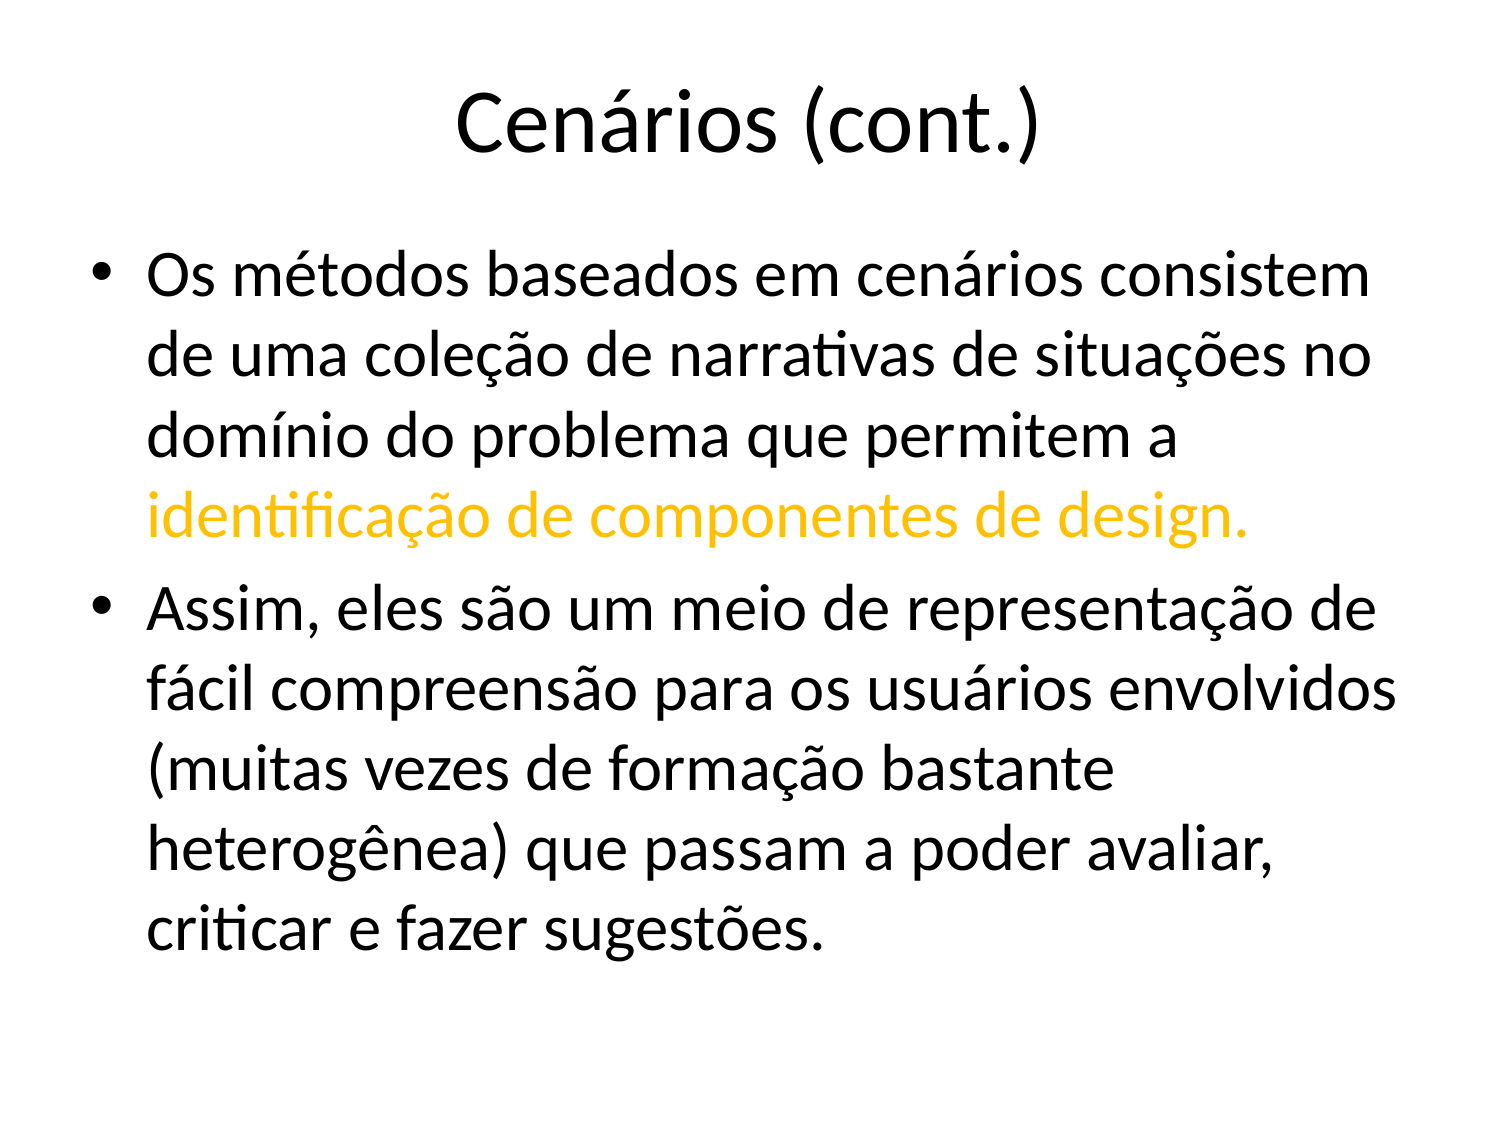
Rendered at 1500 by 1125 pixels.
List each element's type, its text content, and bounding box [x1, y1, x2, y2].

title Cenários (cont.) [75, 45, 1425, 188]
list Os métodos baseados em cenários consistem de uma coleção de narrativas de situações no domínio do problema que permitem a identificação de componentes de design. Assim, eles são um meio de representação de fácil compreensão para os usuários envolvidos (muitas vezes de formação bastante heterogênea) que passam a poder avaliar, criticar e fazer sugestões. [75, 222, 1425, 1005]
